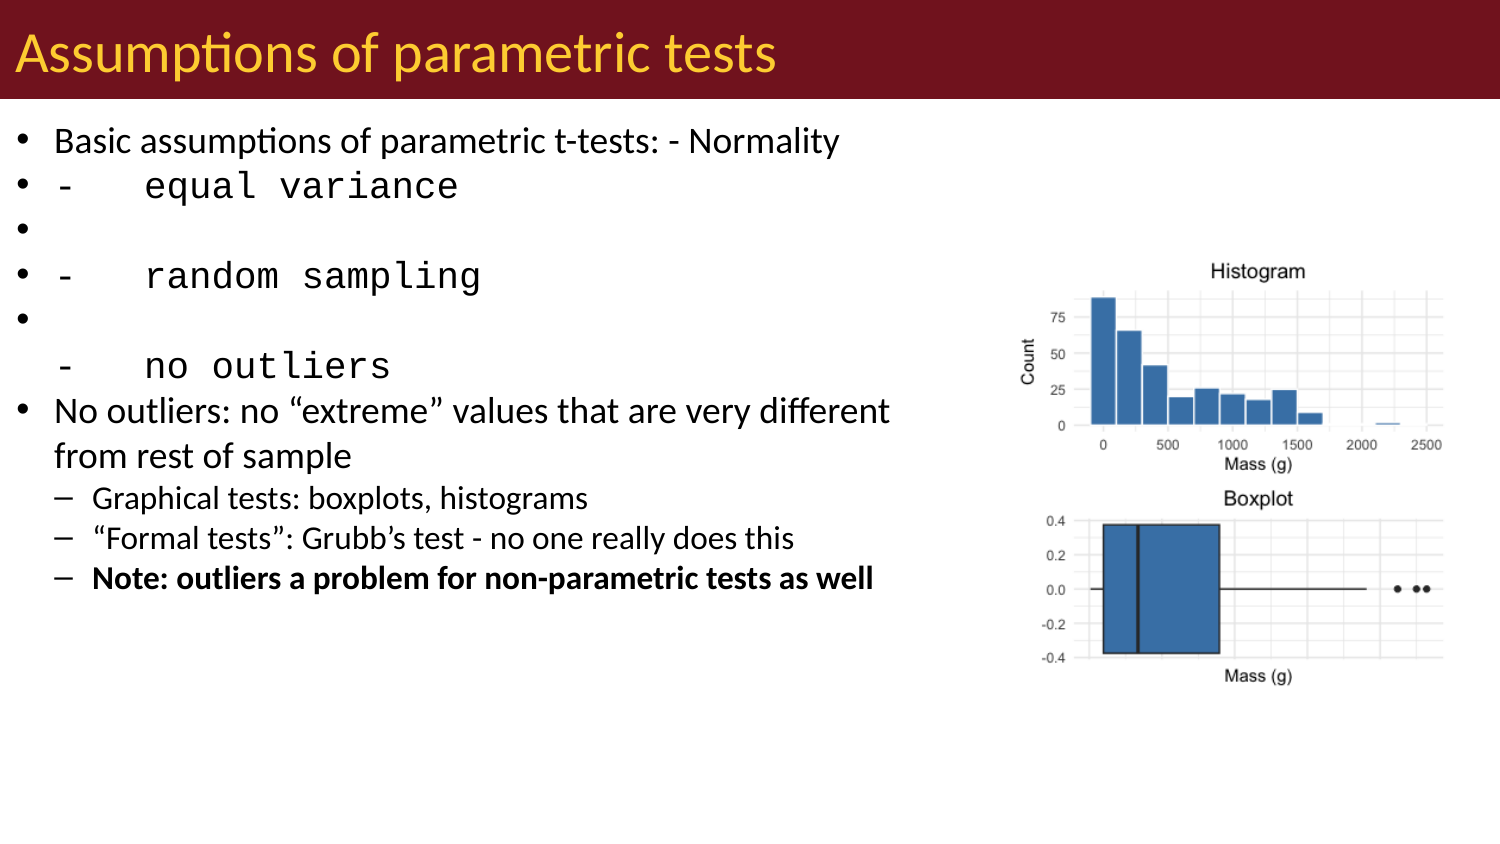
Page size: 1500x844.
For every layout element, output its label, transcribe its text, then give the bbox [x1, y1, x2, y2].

title Assumptions of parametric tests [0, 0, 1500, 99]
list Basic assumptions of parametric t-tests: - Normality - equal variance - random sampling - no outliers No outliers: no “extreme” values that are very different from rest of sample Graphical tests: boxplots, histograms “Formal tests”: Grubb’s test - no one really does this Note: outliers a problem for non-parametric tests as well [1, 108, 988, 844]
picture [1003, 245, 1461, 703]
